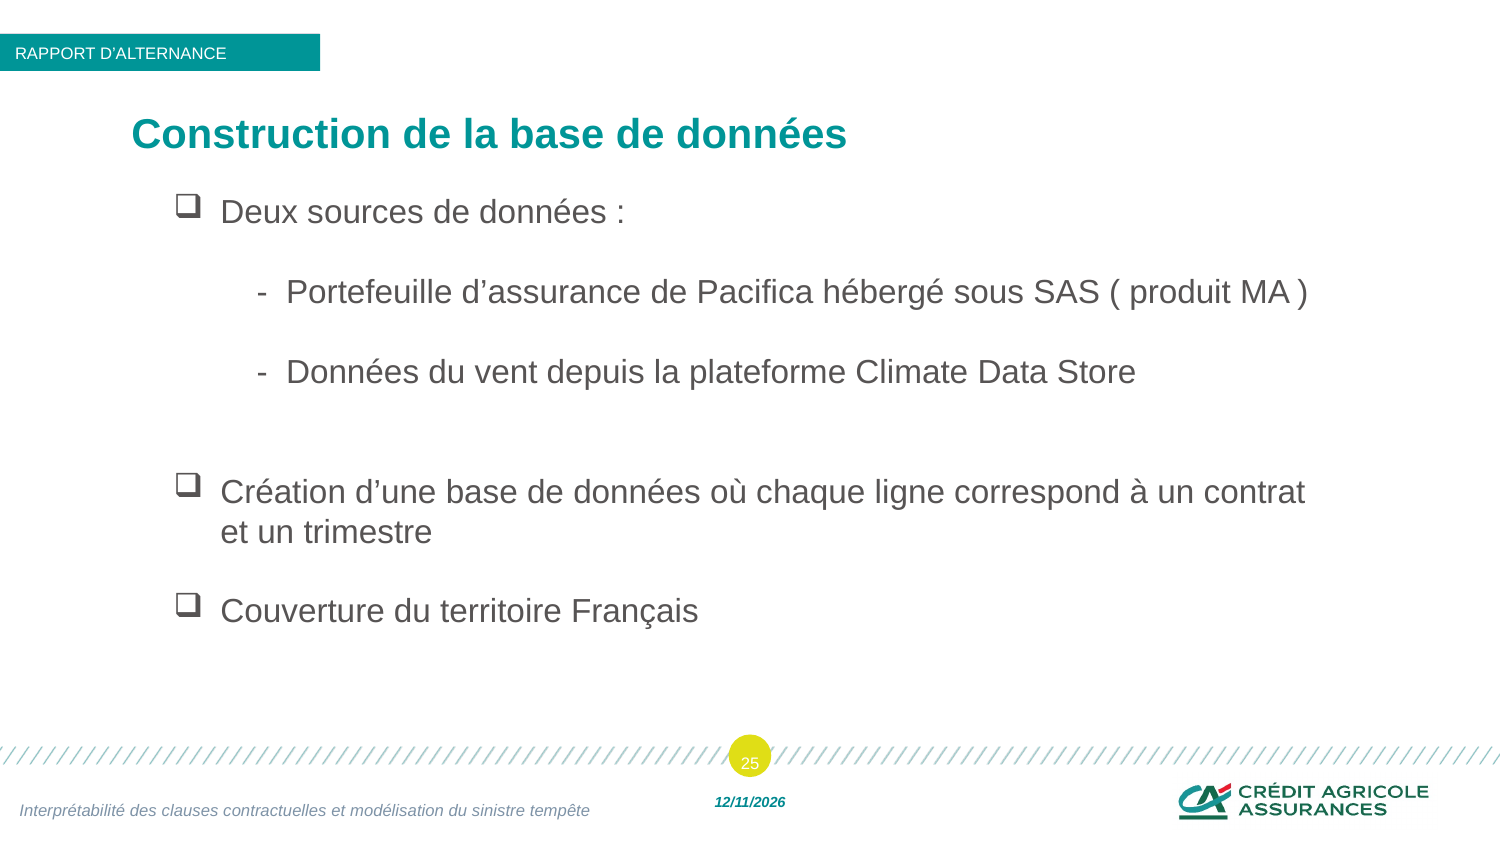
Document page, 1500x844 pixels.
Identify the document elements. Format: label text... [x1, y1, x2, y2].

list RAPPORT D’ALTERNANCE [0, 33, 321, 71]
picture [0, 730, 714, 775]
title Construction de la base de données [125, 108, 1446, 213]
picture [786, 730, 1500, 830]
text_box Deux sources de données : - Portefeuille d’assurance de Pacifica hébergé sous SAS ( produit MA ) - Données du vent depuis la plateforme Climate Data Store Création d’une base de données où chaque ligne correspond à un contrat et un trimestre Couverture du territoire Français [158, 183, 1342, 757]
slide_number 25 [714, 757, 786, 786]
footer Interprétabilité des clauses contractuelles et modélisation du sinistre tempête [13, 791, 652, 829]
